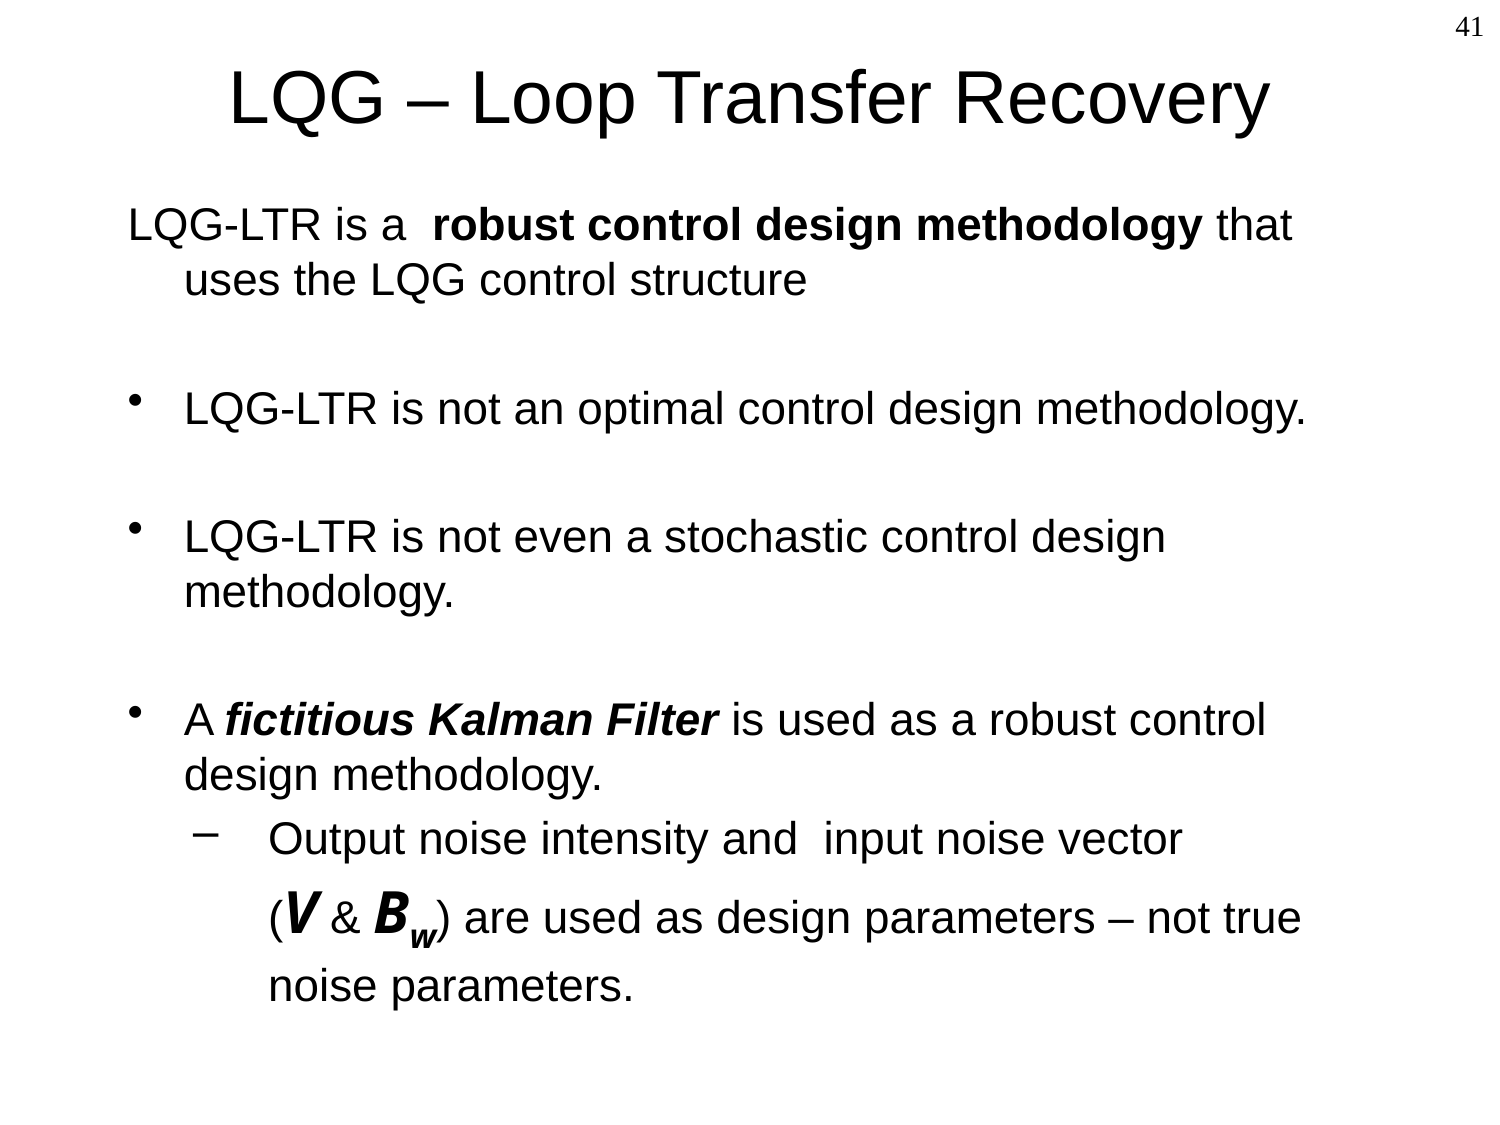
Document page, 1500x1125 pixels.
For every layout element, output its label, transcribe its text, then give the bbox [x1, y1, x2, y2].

list LQG-LTR is a robust control design methodology that uses the LQG control structure LQG-LTR is not an optimal control design methodology. LQG-LTR is not even a stochastic control design methodology. A fictitious Kalman Filter is used as a robust control design methodology. Output noise intensity and input noise vector (V & Bw) are used as design parameters – not true noise parameters. [112, 187, 1388, 1026]
title LQG – Loop Transfer Recovery [112, 0, 1388, 187]
slide_number 41 [1388, 0, 1500, 76]
